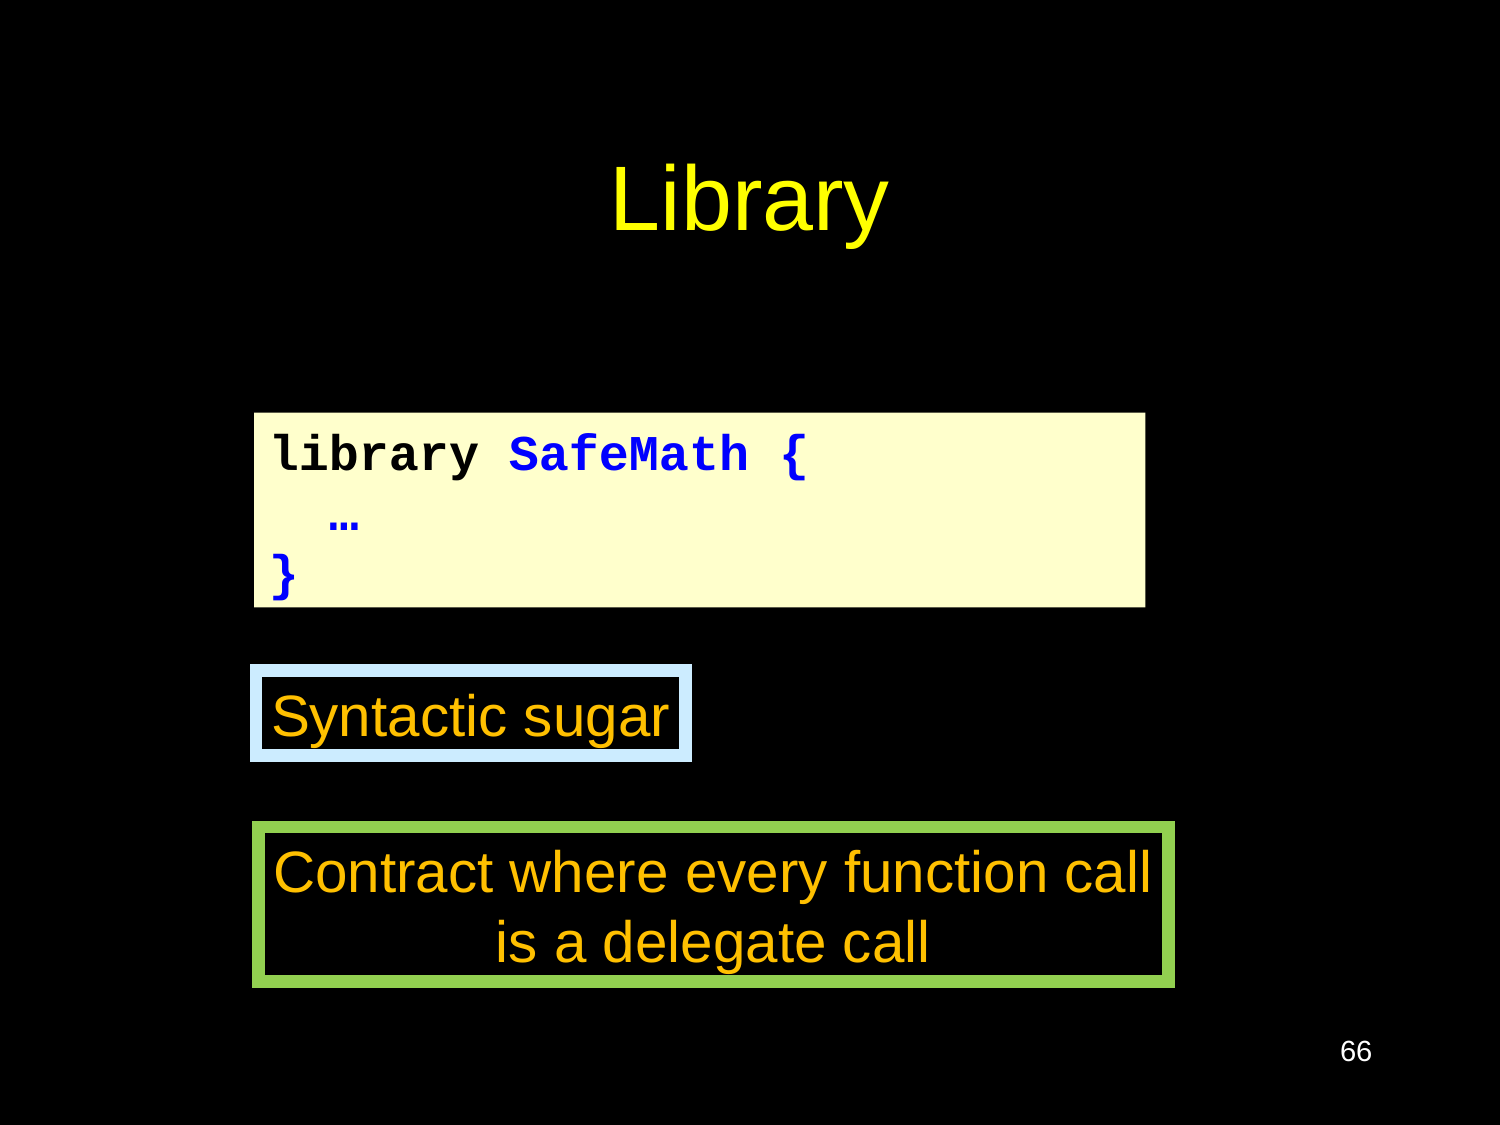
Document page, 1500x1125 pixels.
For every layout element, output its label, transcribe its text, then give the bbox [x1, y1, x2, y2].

text_box library SafeMath { … } [254, 412, 1146, 608]
text_box Syntactic sugar [256, 670, 686, 756]
slide_number 66 [1074, 1024, 1388, 1101]
title Library [112, 99, 1388, 288]
text_box Contract where every function call is a delegate call [258, 826, 1169, 982]
